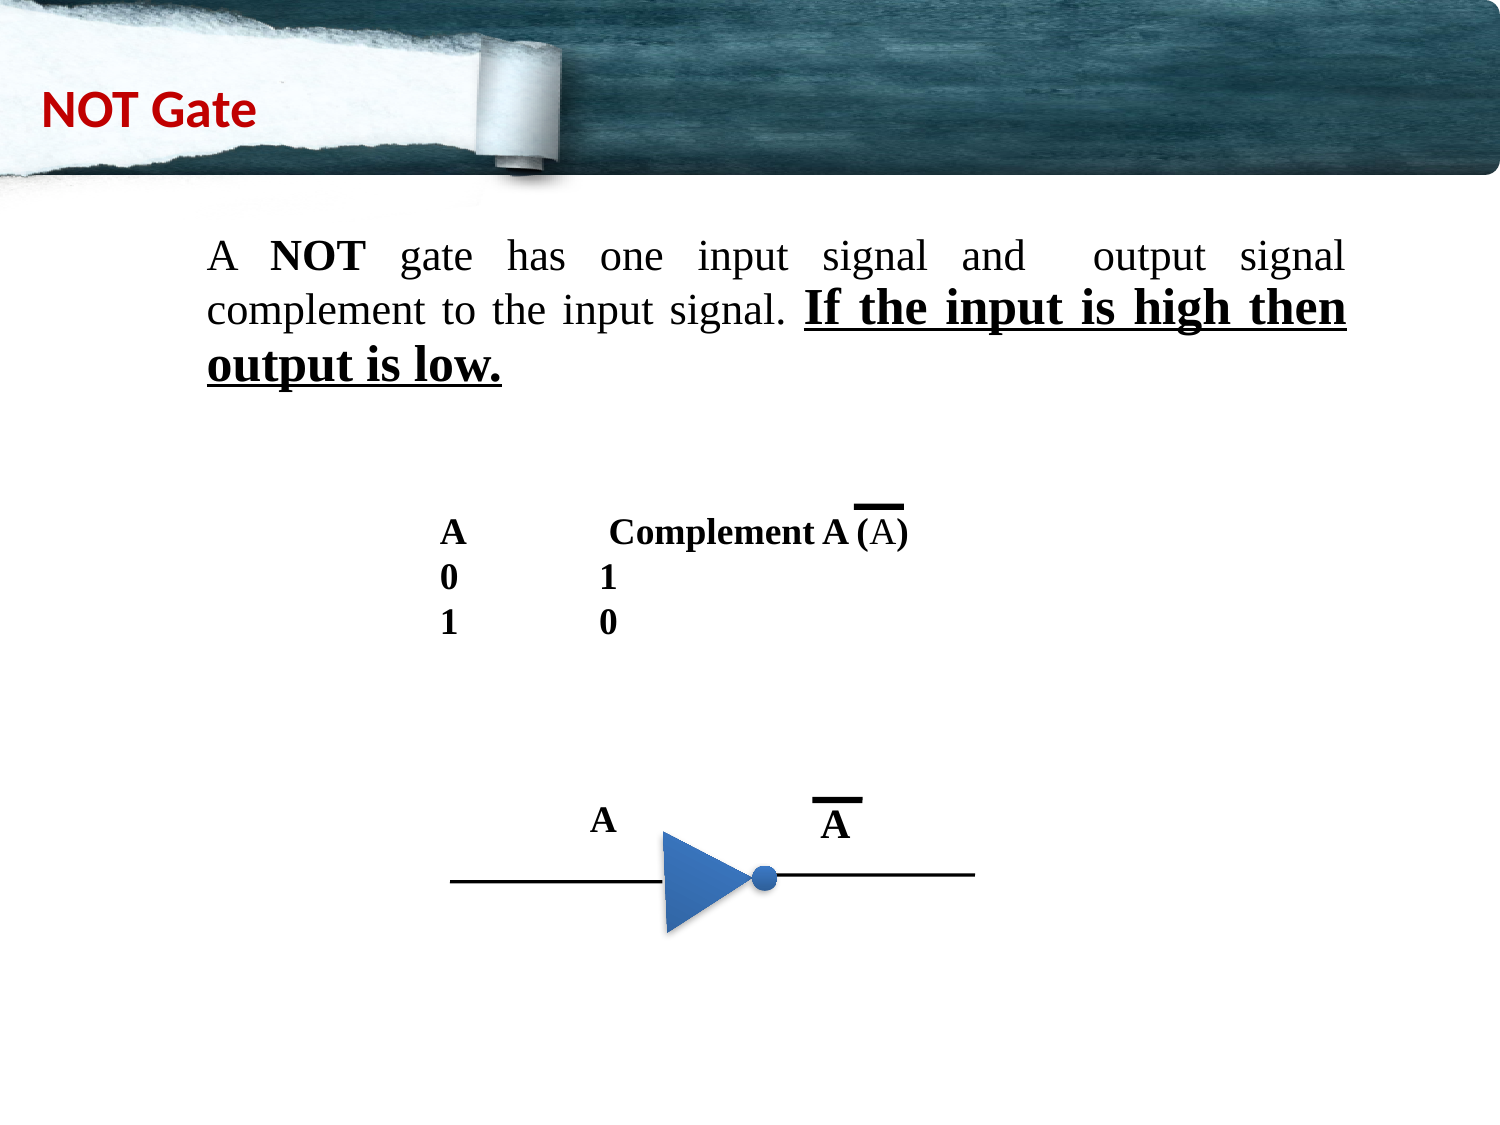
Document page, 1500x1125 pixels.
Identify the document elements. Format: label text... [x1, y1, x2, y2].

text_box A NOT gate has one input signal and output signal complement to the input signal. If the input is high then output is low. [137, 224, 1363, 400]
picture [0, 0, 1500, 238]
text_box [449, 787, 976, 938]
text_box A Complement A (A) 0 1 1 0 [425, 499, 1050, 650]
